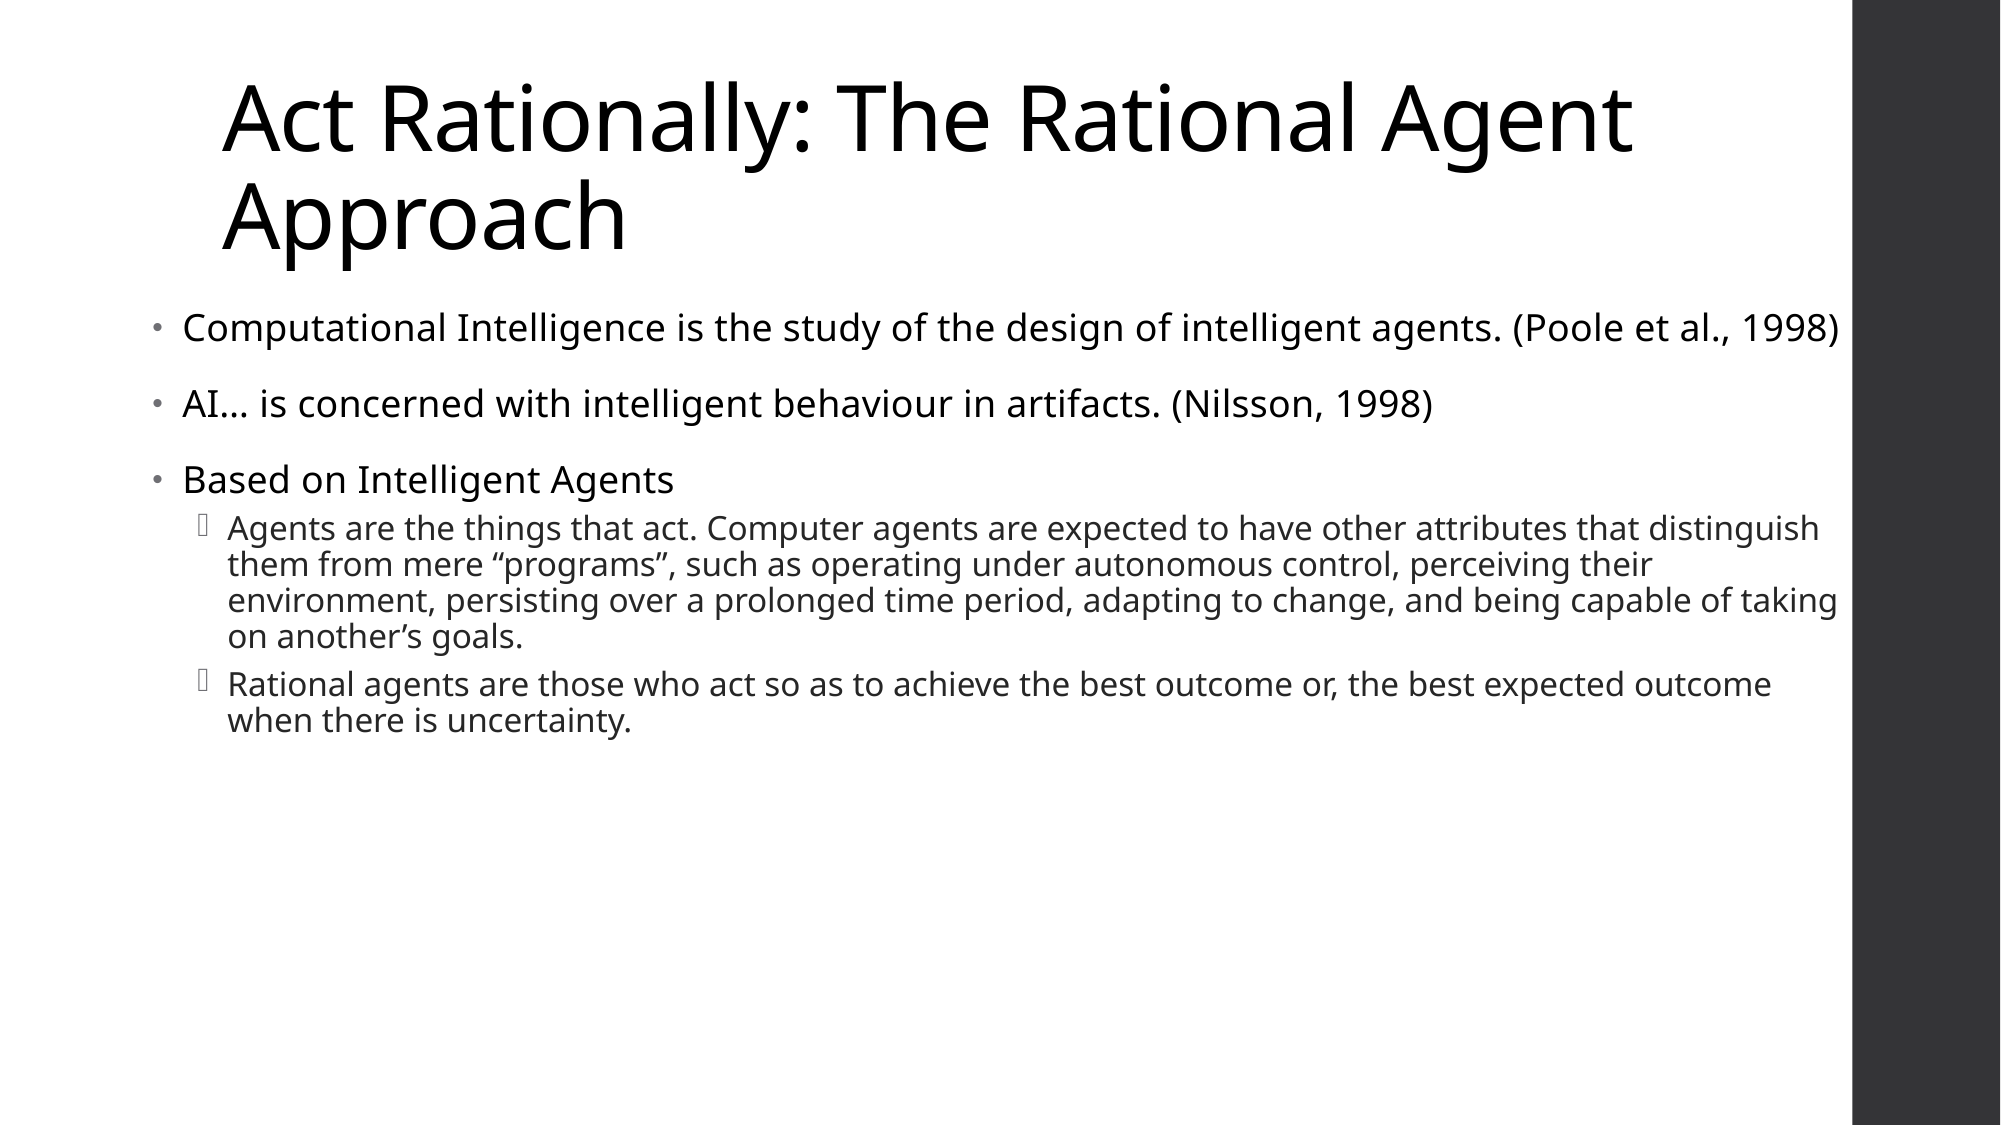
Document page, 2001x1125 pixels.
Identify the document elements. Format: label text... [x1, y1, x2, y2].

title Act Rationally: The Rational Agent Approach [206, 60, 1797, 278]
list Computational Intelligence is the study of the design of intelligent agents. (Poole et al., 1998) AI… is concerned with intelligent behaviour in artifacts. (Nilsson, 1998) Based on Intelligent Agents Agents are the things that act. Computer agents are expected to have other attributes that distinguish them from mere “programs”, such as operating under autonomous control, perceiving their environment, persisting over a prolonged time period, adapting to change, and being capable of taking on another’s goals. Rational agents are those who act so as to achieve the best outcome or, the best expected outcome when there is uncertainty. [137, 299, 1863, 1107]
